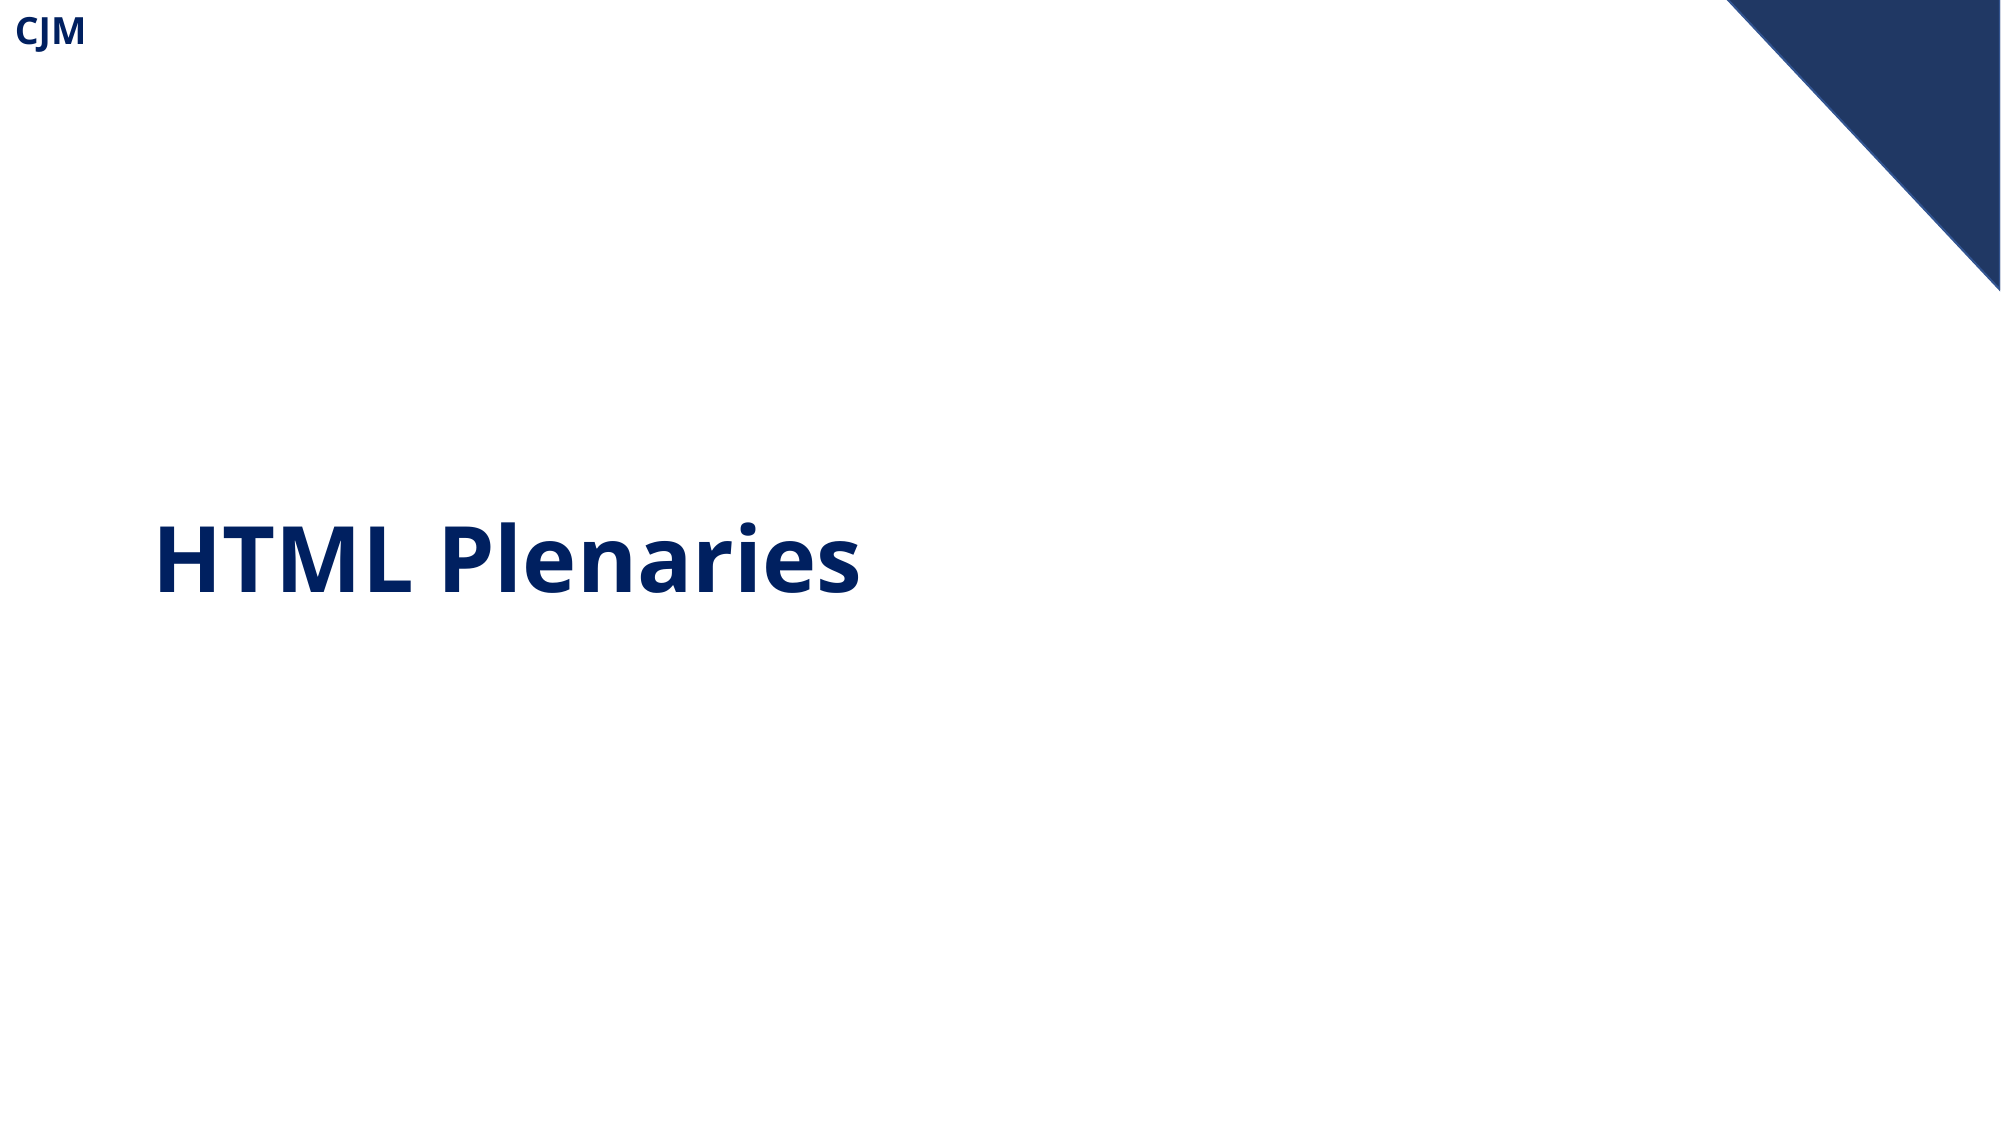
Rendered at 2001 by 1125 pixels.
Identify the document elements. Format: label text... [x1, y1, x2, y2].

title HTML Plenaries [137, 453, 1863, 672]
